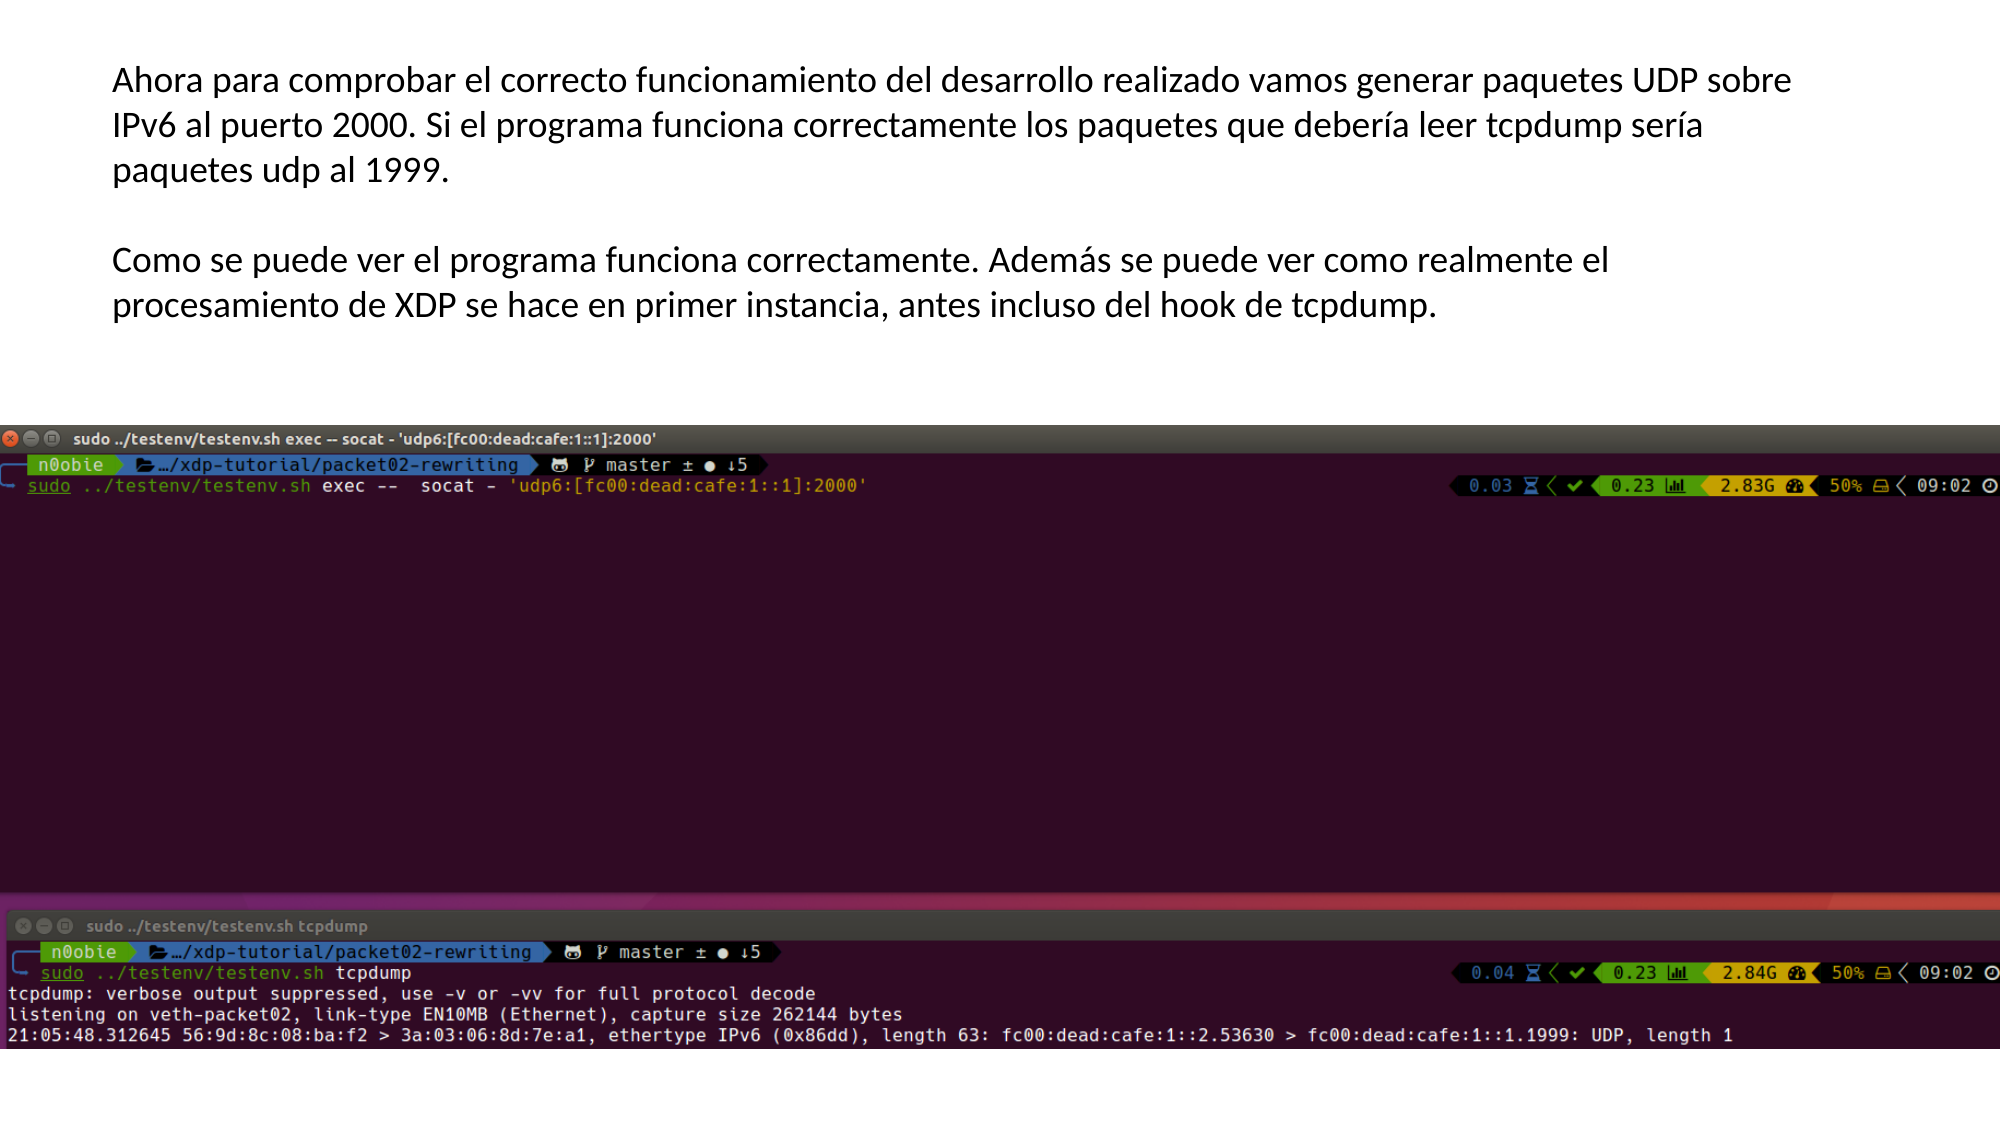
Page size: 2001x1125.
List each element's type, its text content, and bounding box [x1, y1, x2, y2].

picture [0, 425, 2000, 1049]
text_box Ahora para comprobar el correcto funcionamiento del desarrollo realizado vamos generar paquetes UDP sobre IPv6 al puerto 2000. Si el programa funciona correctamente los paquetes que debería leer tcpdump sería paquetes udp al 1999. Como se puede ver el programa funciona correctamente. Además se puede ver como realmente el procesamiento de XDP se hace en primer instancia, antes incluso del hook de tcpdump. [97, 47, 1818, 333]
